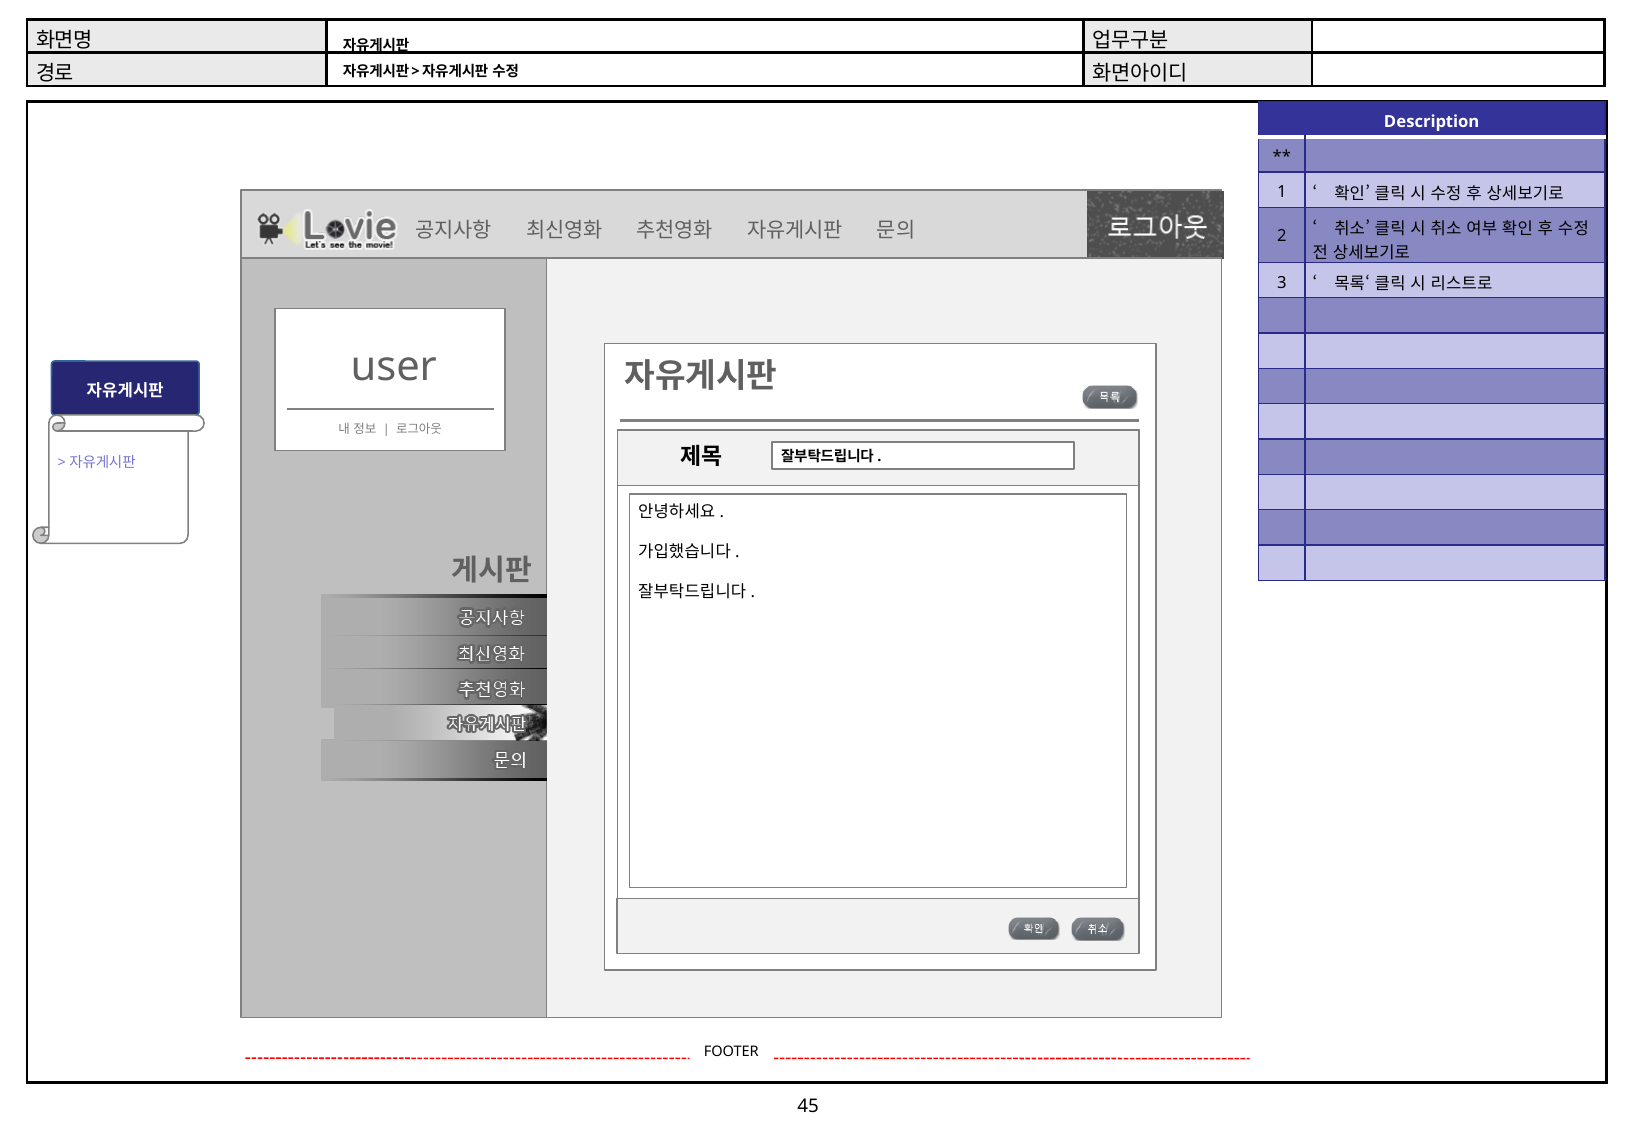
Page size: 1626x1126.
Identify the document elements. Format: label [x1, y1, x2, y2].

table_cell [1306, 546, 1604, 580]
table_cell [1306, 369, 1604, 403]
table_cell [1306, 475, 1604, 509]
table_cell [1259, 404, 1304, 438]
table_cell [1259, 546, 1304, 580]
table_cell [1259, 139, 1304, 171]
picture [1082, 385, 1139, 410]
table_cell [1259, 334, 1304, 368]
table_cell [1259, 369, 1304, 403]
picture [320, 594, 547, 781]
picture [1087, 191, 1224, 259]
table_cell [1306, 510, 1604, 544]
table_cell [1259, 263, 1304, 297]
table_cell [1259, 510, 1304, 544]
table_cell [1306, 139, 1604, 171]
table_cell [1259, 173, 1304, 207]
picture [1071, 917, 1125, 941]
text_box [241, 189, 1222, 1018]
table_cell [1259, 298, 1304, 332]
table_cell [1306, 440, 1604, 474]
table_cell [1306, 334, 1604, 368]
table_cell [1259, 208, 1304, 262]
table_cell [1306, 173, 1604, 207]
title [328, 19, 1085, 87]
table_cell [1306, 208, 1604, 262]
picture [1008, 917, 1060, 941]
text_box [32, 361, 205, 544]
table_cell [1259, 440, 1304, 474]
table_cell [1306, 404, 1604, 438]
table_cell [1306, 298, 1604, 332]
table_cell [1306, 263, 1604, 297]
table_header [1259, 102, 1604, 135]
picture [255, 208, 402, 251]
table_cell [1259, 475, 1304, 509]
